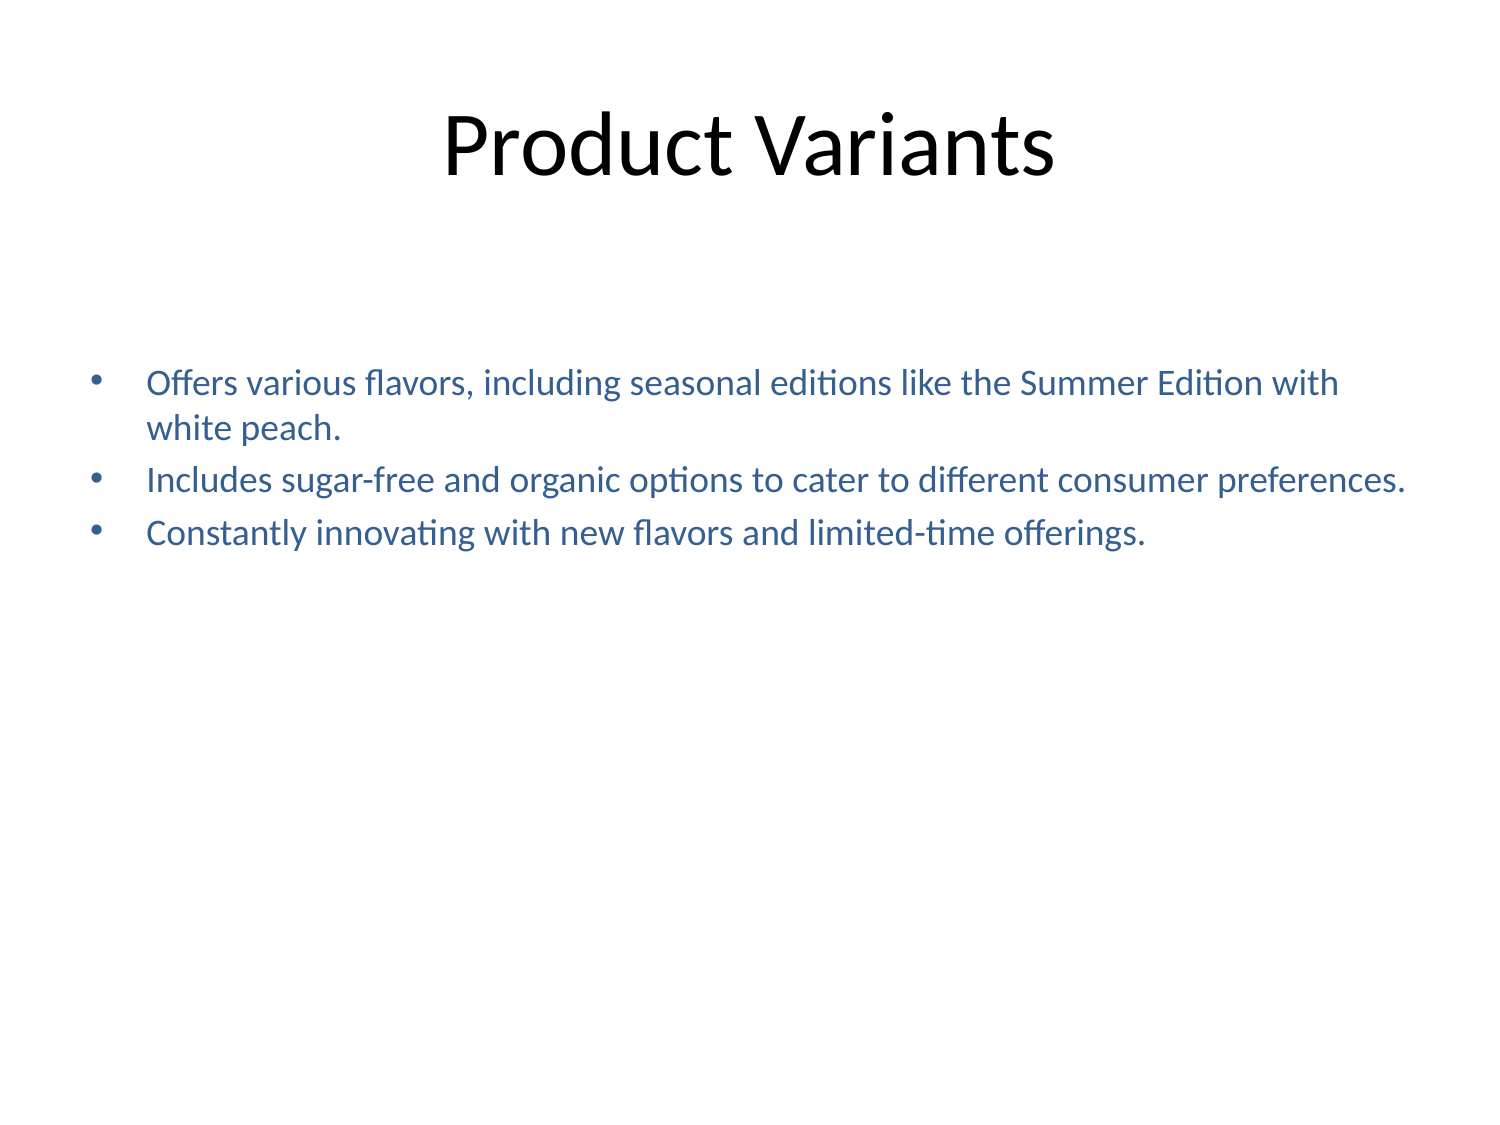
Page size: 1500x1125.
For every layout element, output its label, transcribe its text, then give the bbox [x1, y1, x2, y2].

list Offers various flavors, including seasonal editions like the Summer Edition with white peach. Includes sugar-free and organic options to cater to different consumer preferences. Constantly innovating with new flavors and limited-time offerings. [75, 262, 1425, 1005]
title Product Variants [75, 45, 1425, 233]
